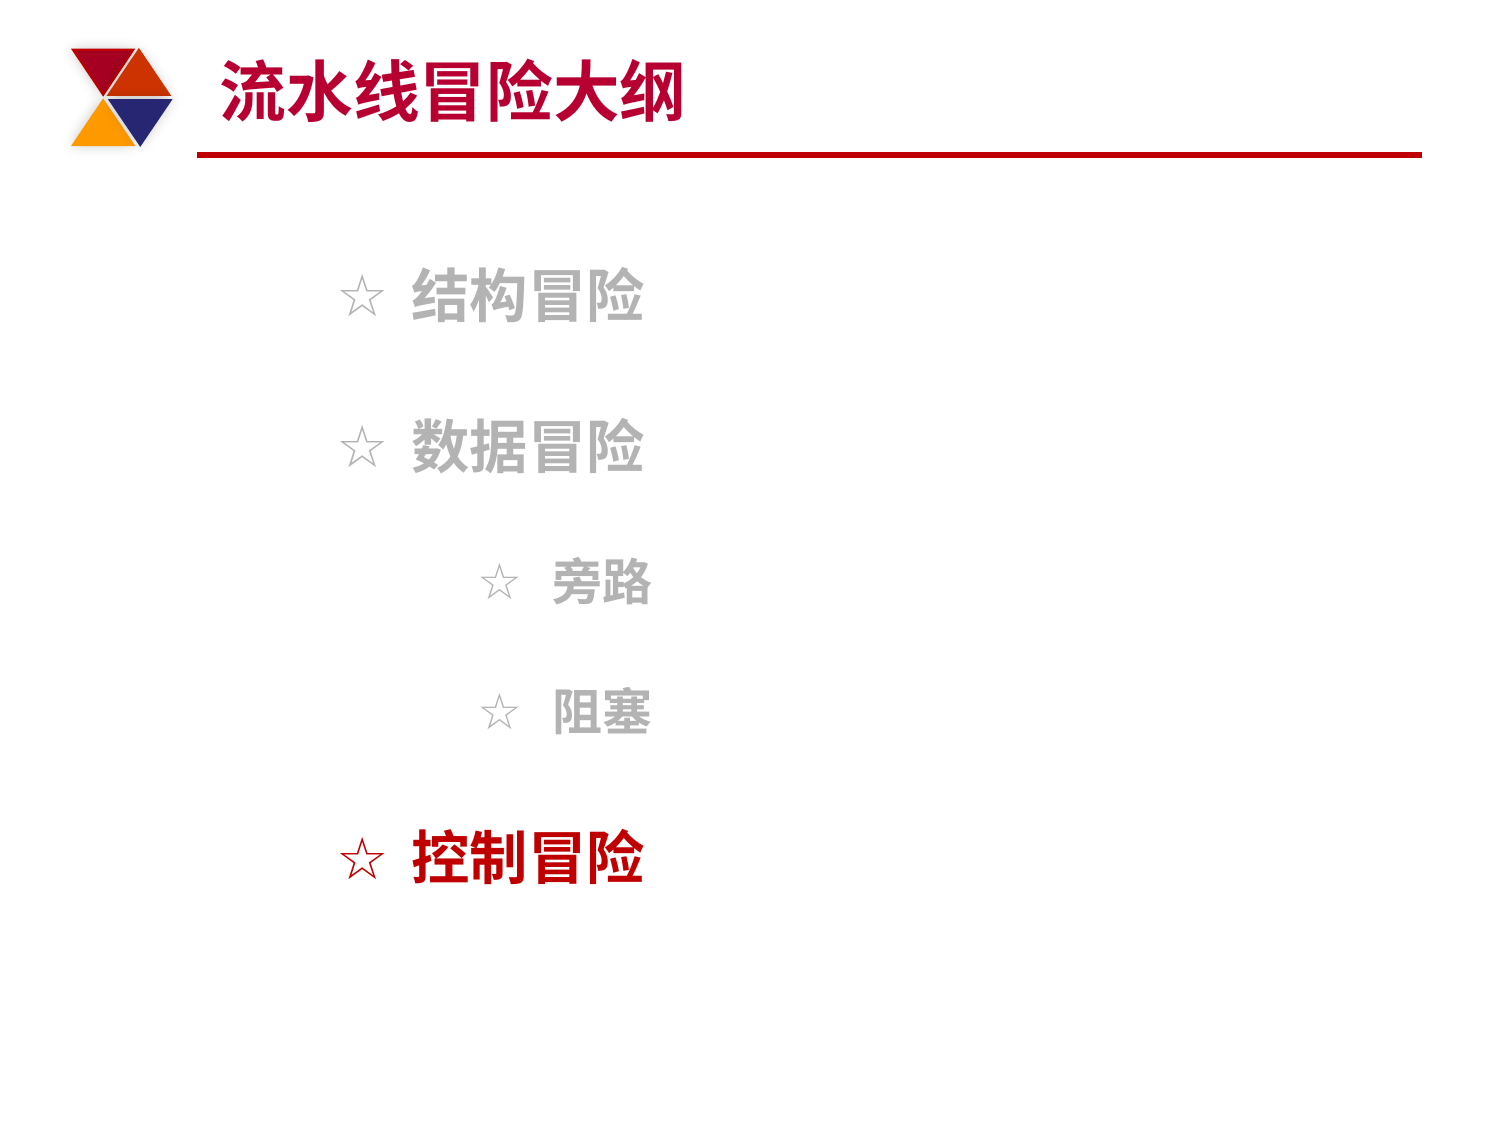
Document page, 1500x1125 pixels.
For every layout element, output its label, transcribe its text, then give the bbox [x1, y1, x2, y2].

title 流水线冒险大纲 [204, 36, 1405, 137]
list 结构冒险 数据冒险 旁路 阻塞 控制冒险 [200, 181, 1422, 1075]
